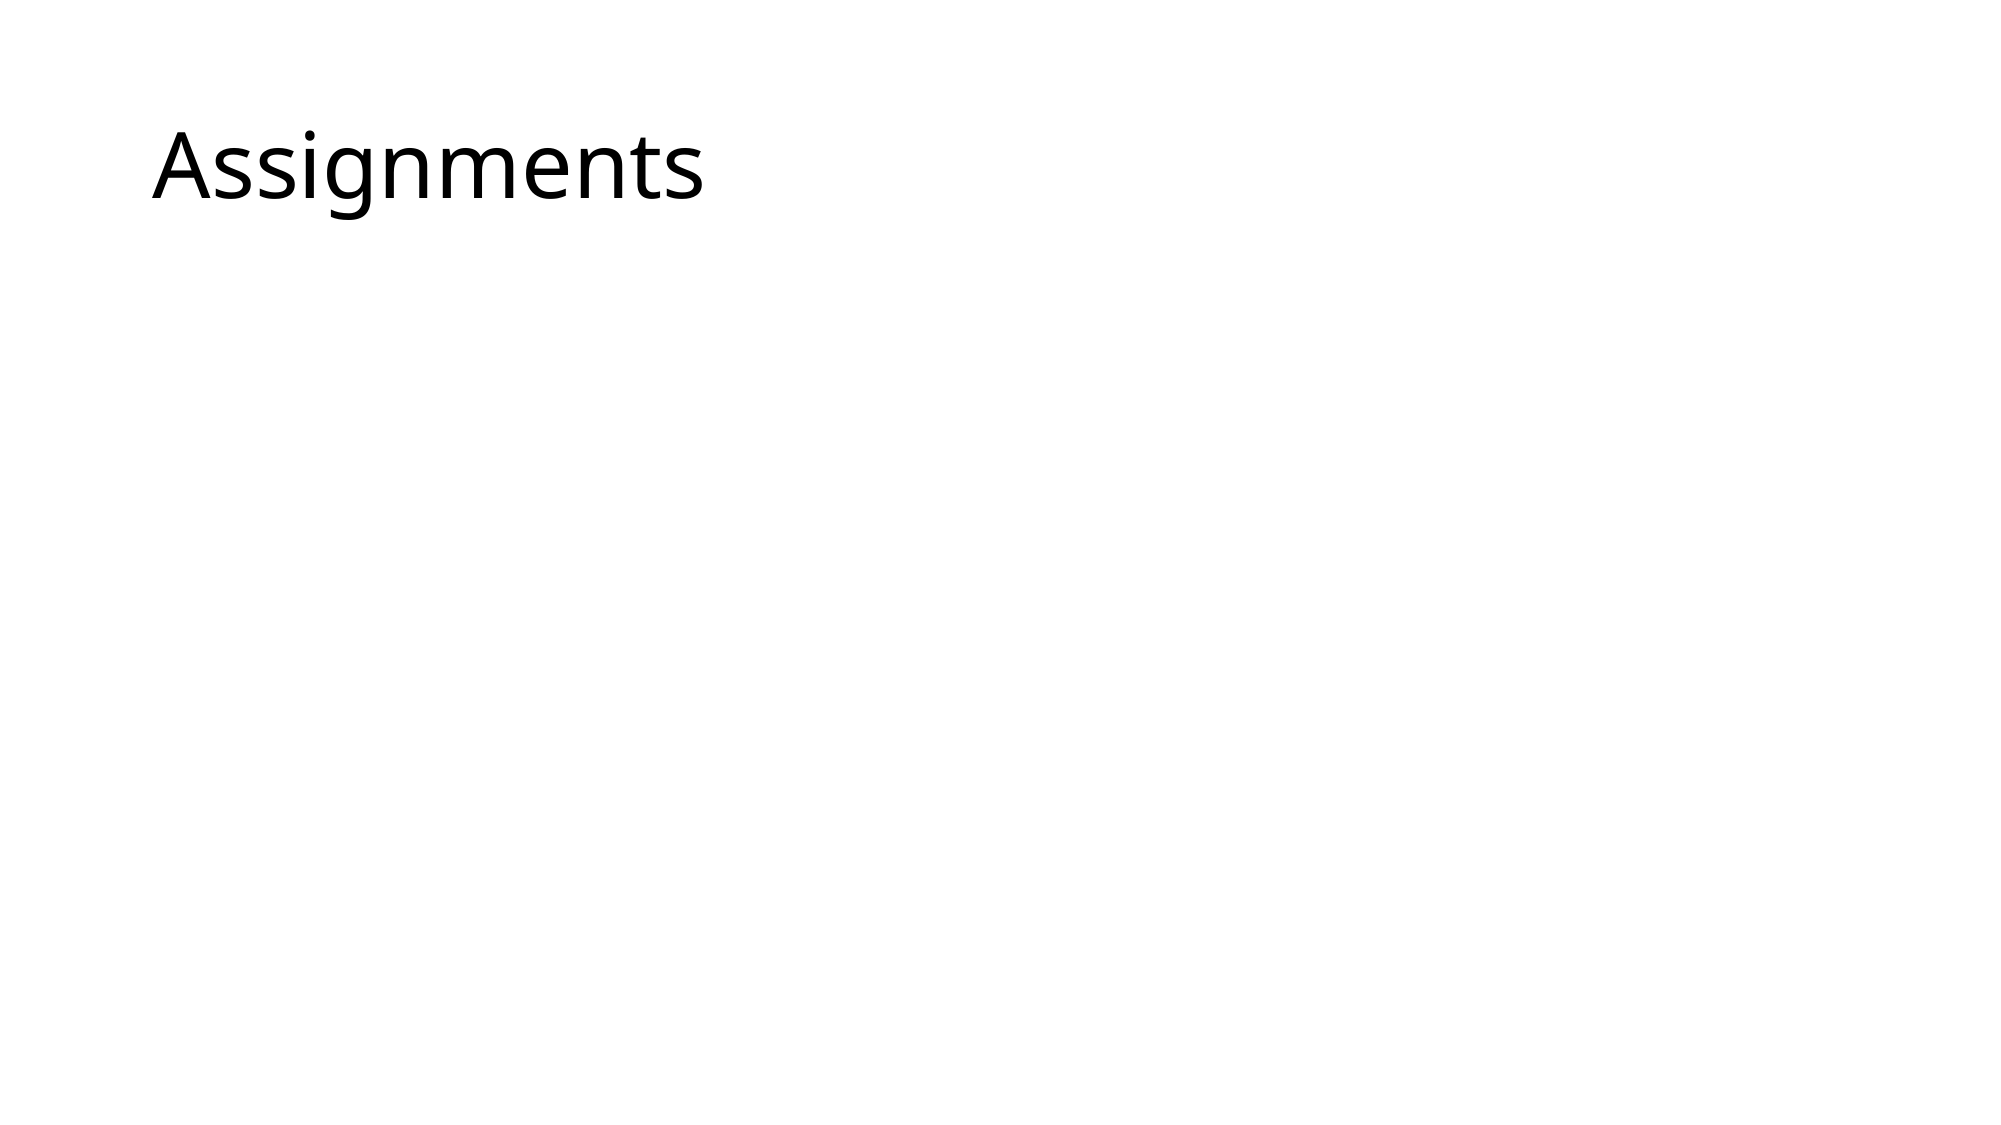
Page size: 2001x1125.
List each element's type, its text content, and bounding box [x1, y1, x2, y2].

title Assignments [137, 59, 1863, 278]
